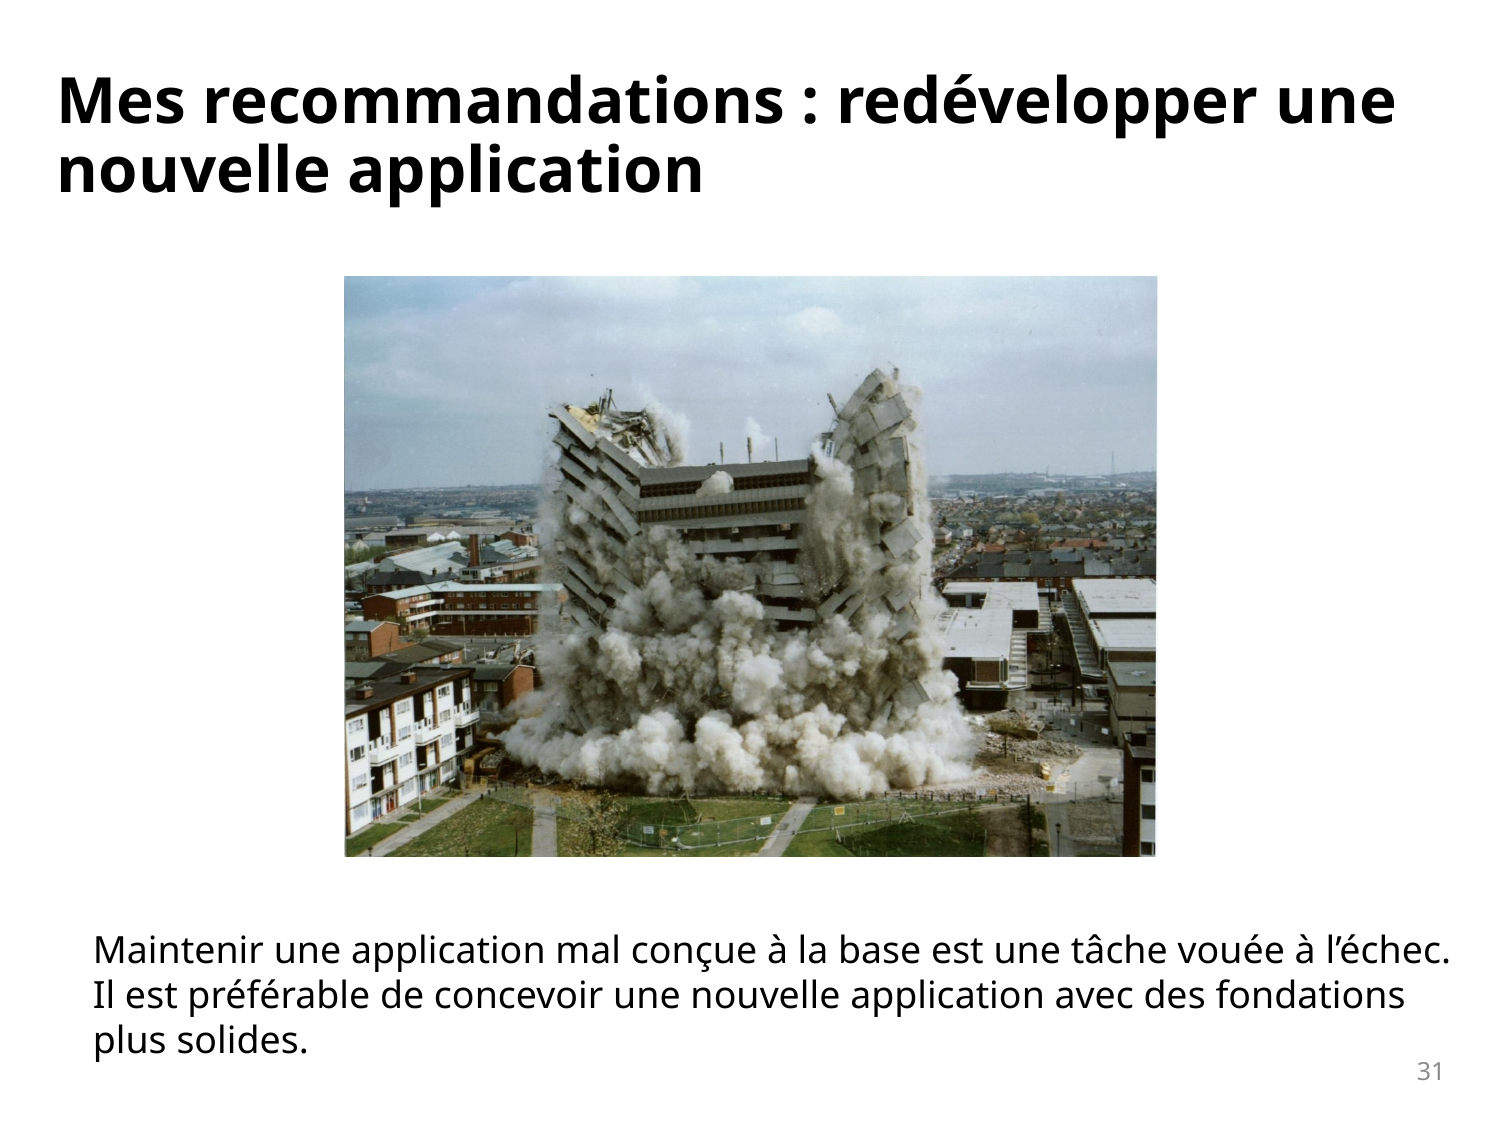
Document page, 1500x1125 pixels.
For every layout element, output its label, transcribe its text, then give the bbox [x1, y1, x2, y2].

slide_number 31 [1059, 1069, 1461, 1103]
title Mes recommandations : redévelopper une nouvelle application [41, 59, 1461, 215]
text_box Maintenir une application mal conçue à la base est une tâche vouée à l’échec. Il est préférable de concevoir une nouvelle application avec des fondations plus solides. [78, 918, 1468, 1069]
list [344, 276, 1158, 857]
